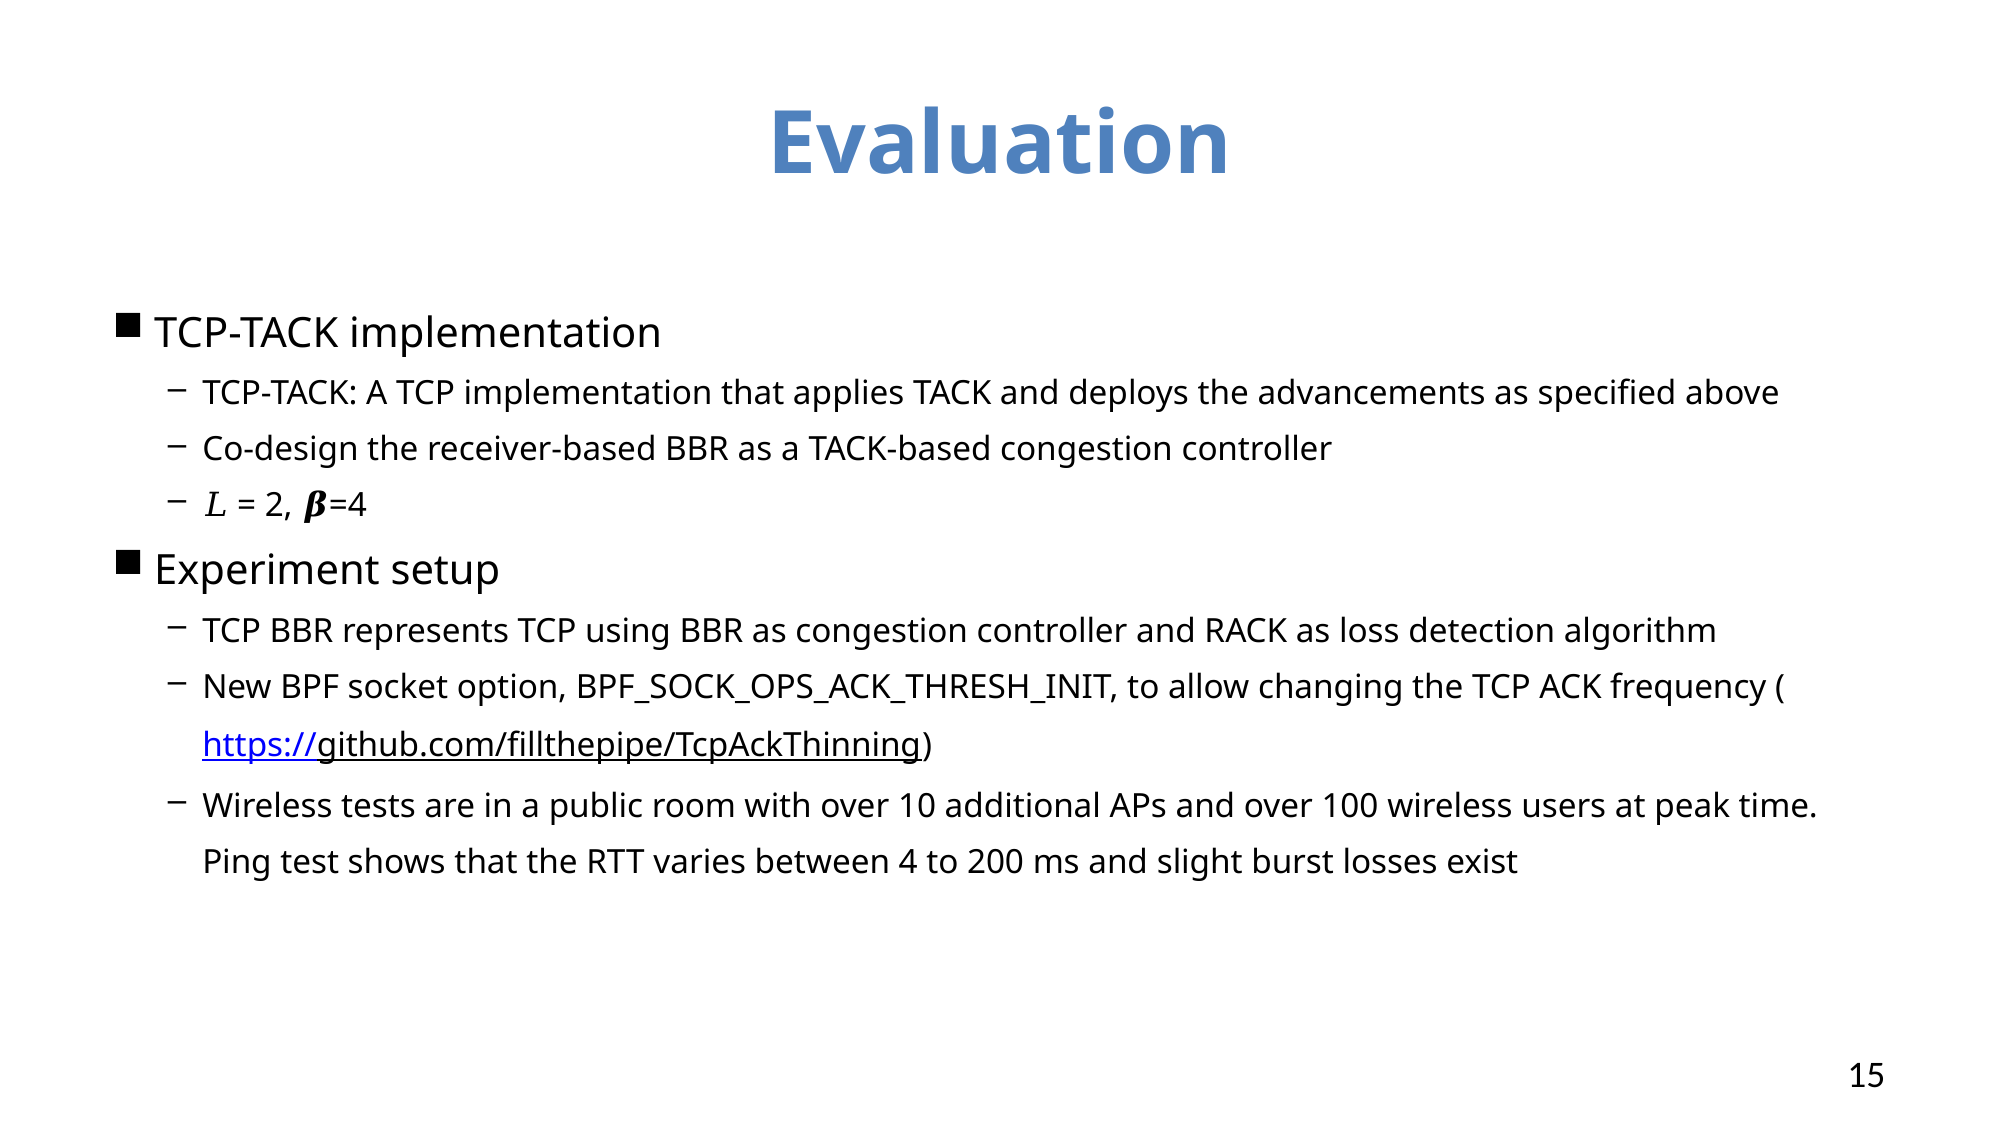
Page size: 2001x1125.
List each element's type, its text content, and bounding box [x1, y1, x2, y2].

text_box TCP-TACK implementation TCP-TACK: A TCP implementation that applies TACK and deploys the advancements as specified above Co-design the receiver-based BBR as a TACK-based congestion controller 𝐿 = 2, 𝜷=4 Experiment setup TCP BBR represents TCP using BBR as congestion controller and RACK as loss detection algorithm New BPF socket option, BPF_SOCK_OPS_ACK_THRESH_INIT, to allow changing the TCP ACK frequency (https://github.com/fillthepipe/TcpAckThinning) Wireless tests are in a public room with over 10 additional APs and over 100 wireless users at peak time. Ping test shows that the RTT varies between 4 to 200 ms and slight burst losses exist [99, 278, 1901, 1012]
title Evaluation [99, 45, 1900, 233]
slide_number 15 [1433, 1042, 1900, 1103]
